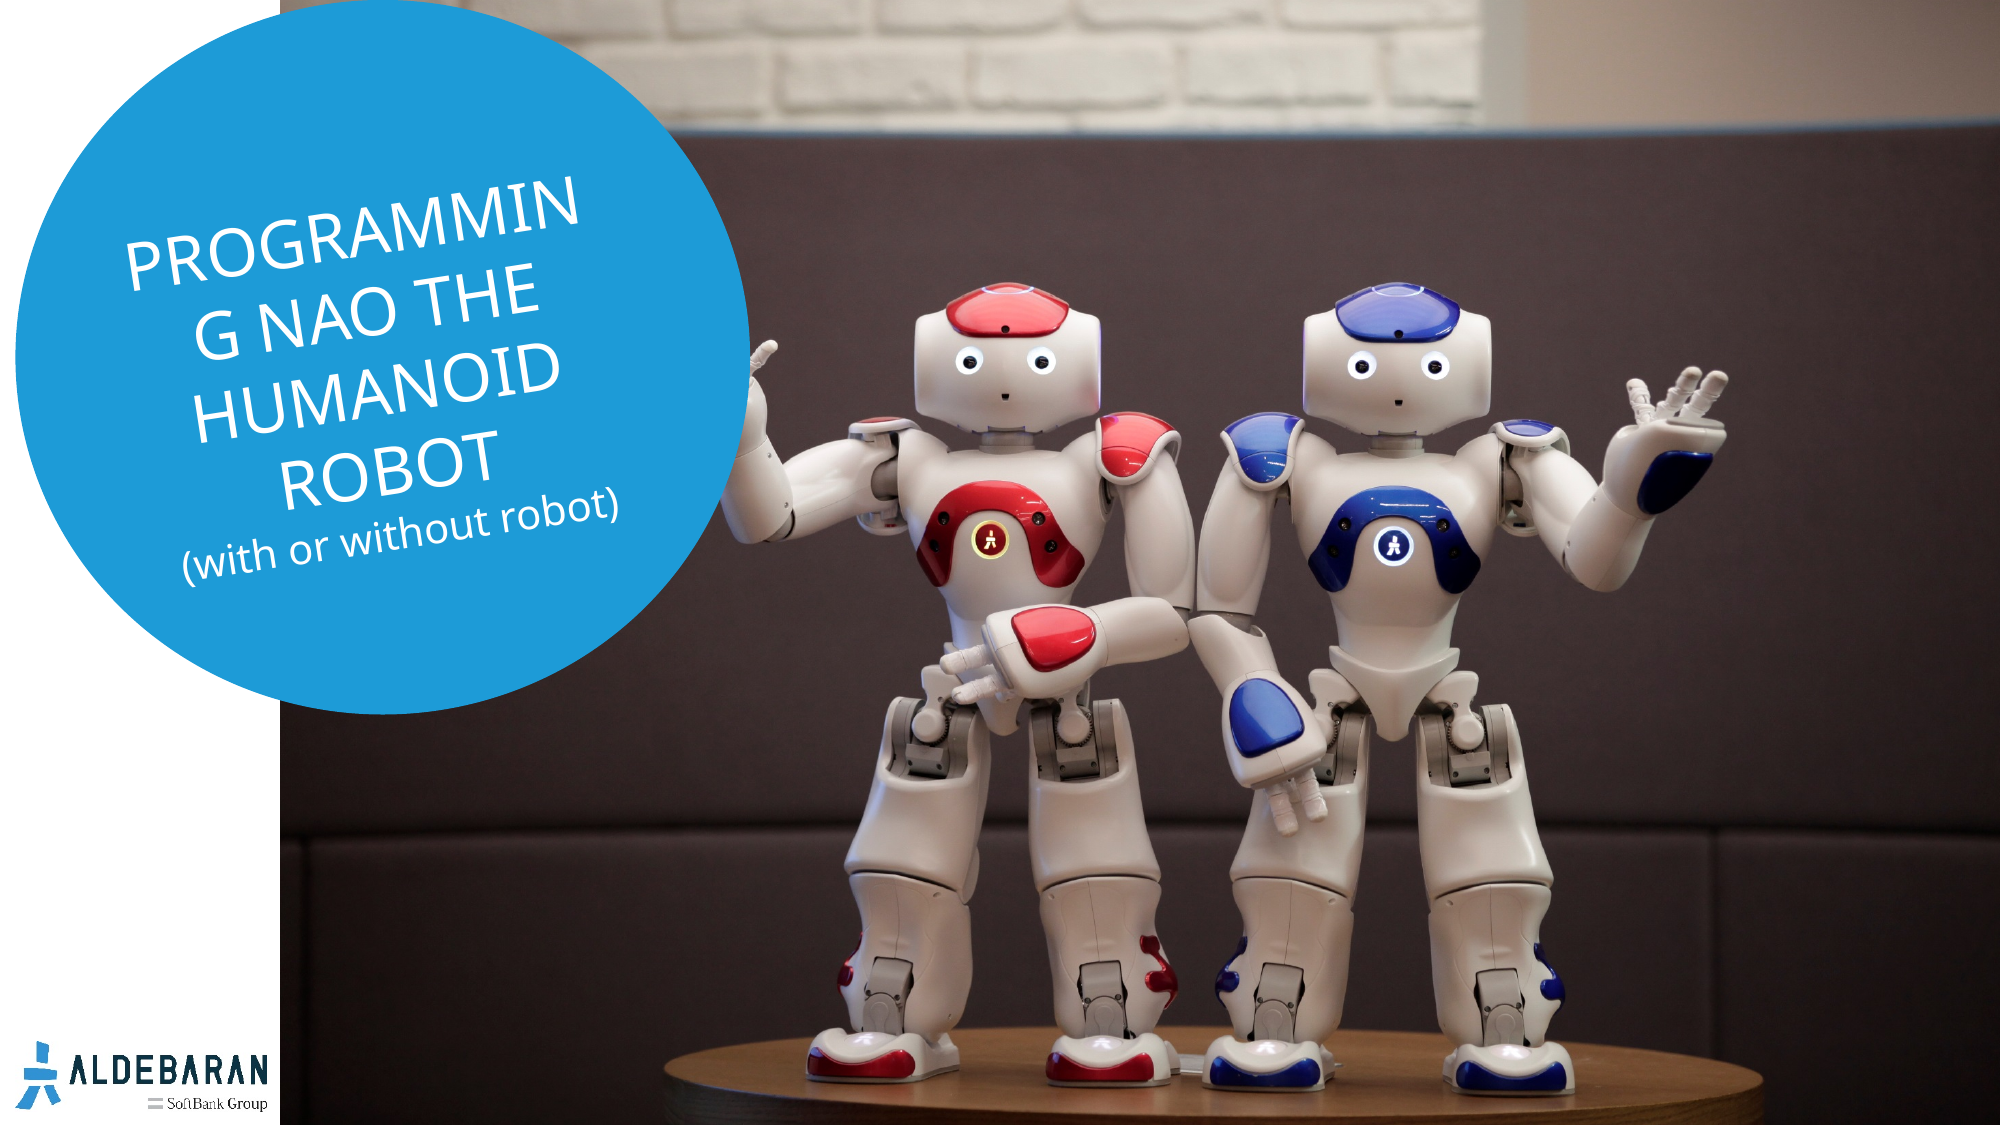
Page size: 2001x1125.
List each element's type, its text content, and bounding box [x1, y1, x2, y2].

picture [280, 0, 2000, 1125]
text_box PROGRAMMING NAO THE HUMANOID ROBOT (with or without robot) [85, 194, 280, 605]
text_box [14, 13, 280, 702]
picture [15, 1041, 267, 1112]
